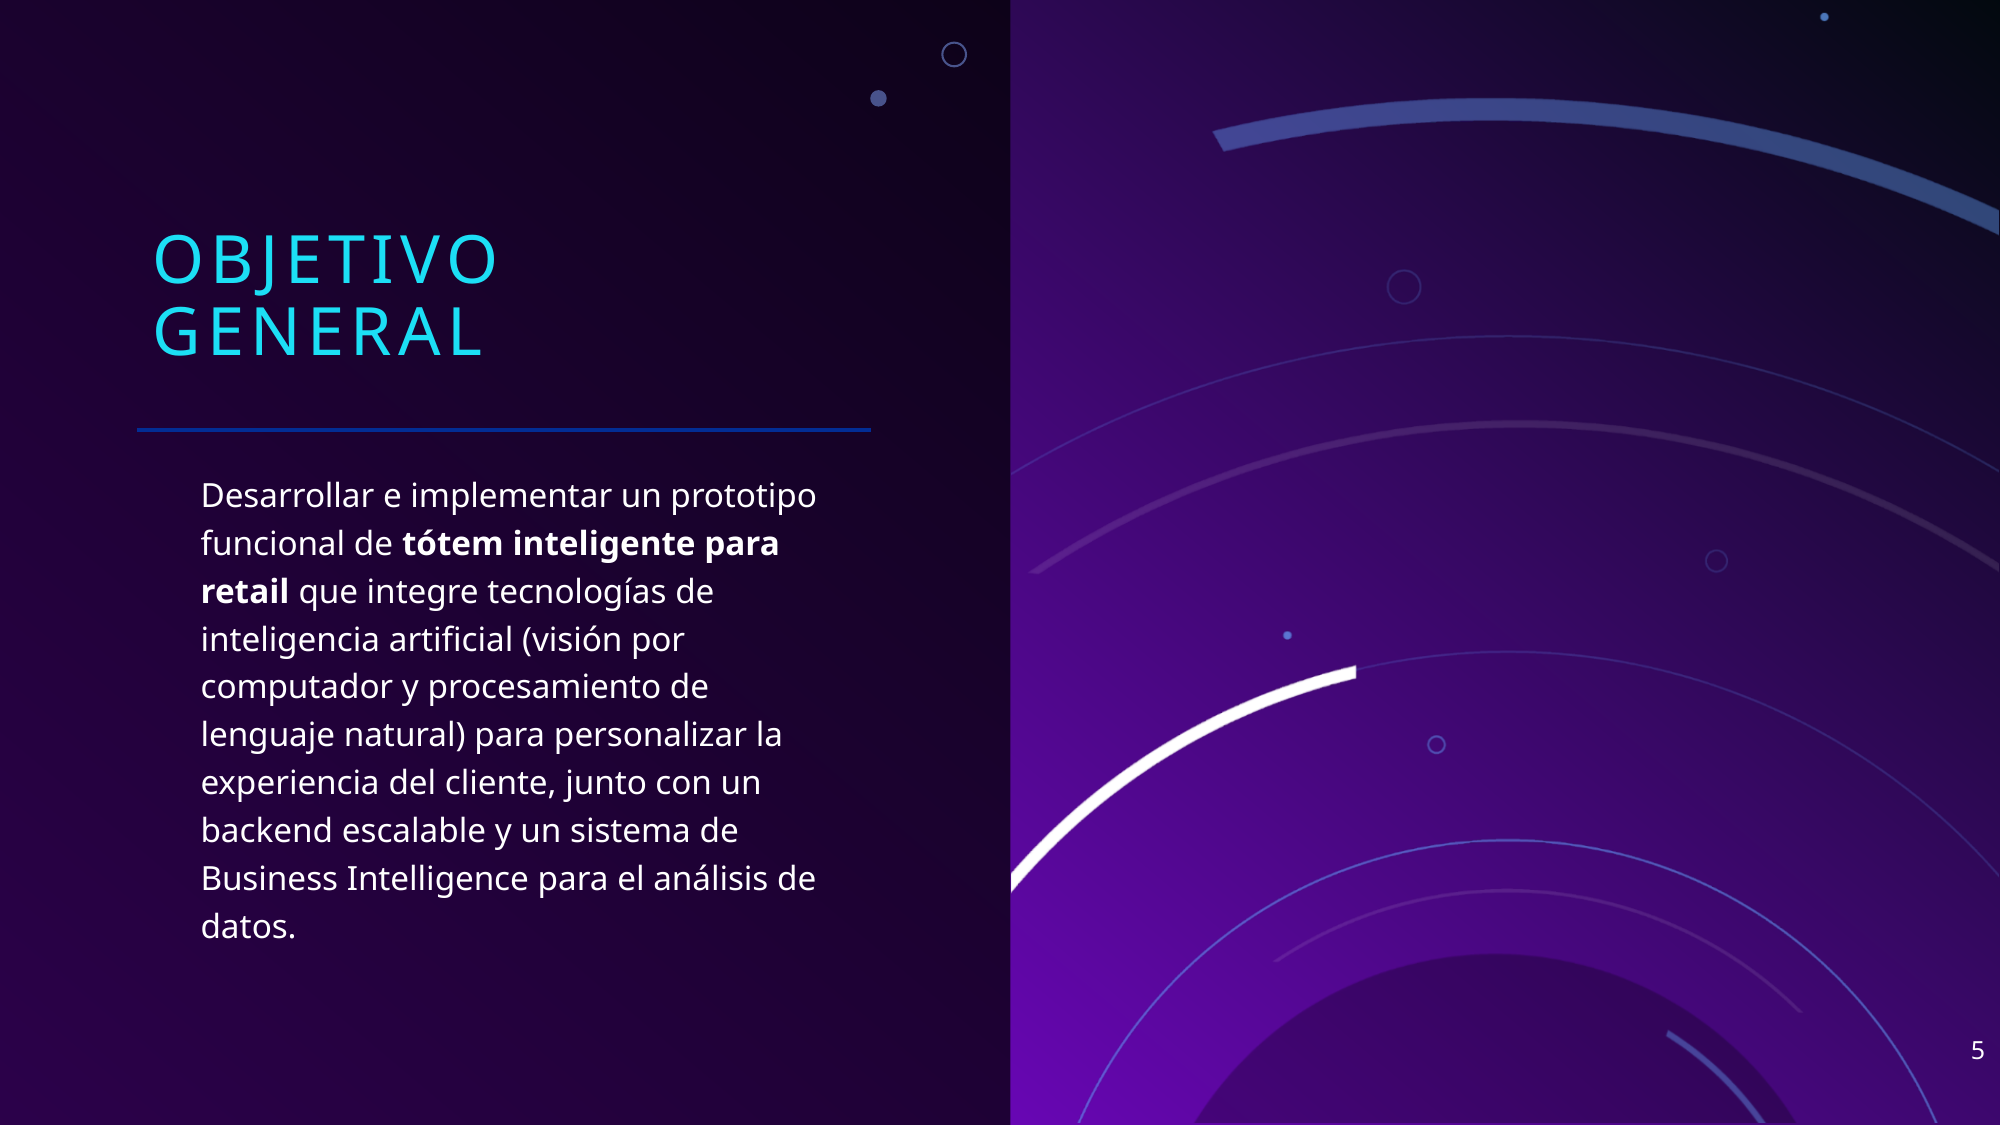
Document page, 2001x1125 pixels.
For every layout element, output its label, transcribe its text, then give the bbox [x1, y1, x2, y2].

slide_number 5 [1550, 1021, 2000, 1082]
title Objetivo General [137, 59, 871, 378]
list Desarrollar e implementar un prototipo funcional de tótem inteligente para retail que integre tecnologías de inteligencia artificial (visión por computador y procesamiento de lenguaje natural) para personalizar la experiencia del cliente, junto con un backend escalable y un sistema de Business Intelligence para el análisis de datos. [110, 458, 844, 1018]
picture [1011, 0, 1999, 1123]
